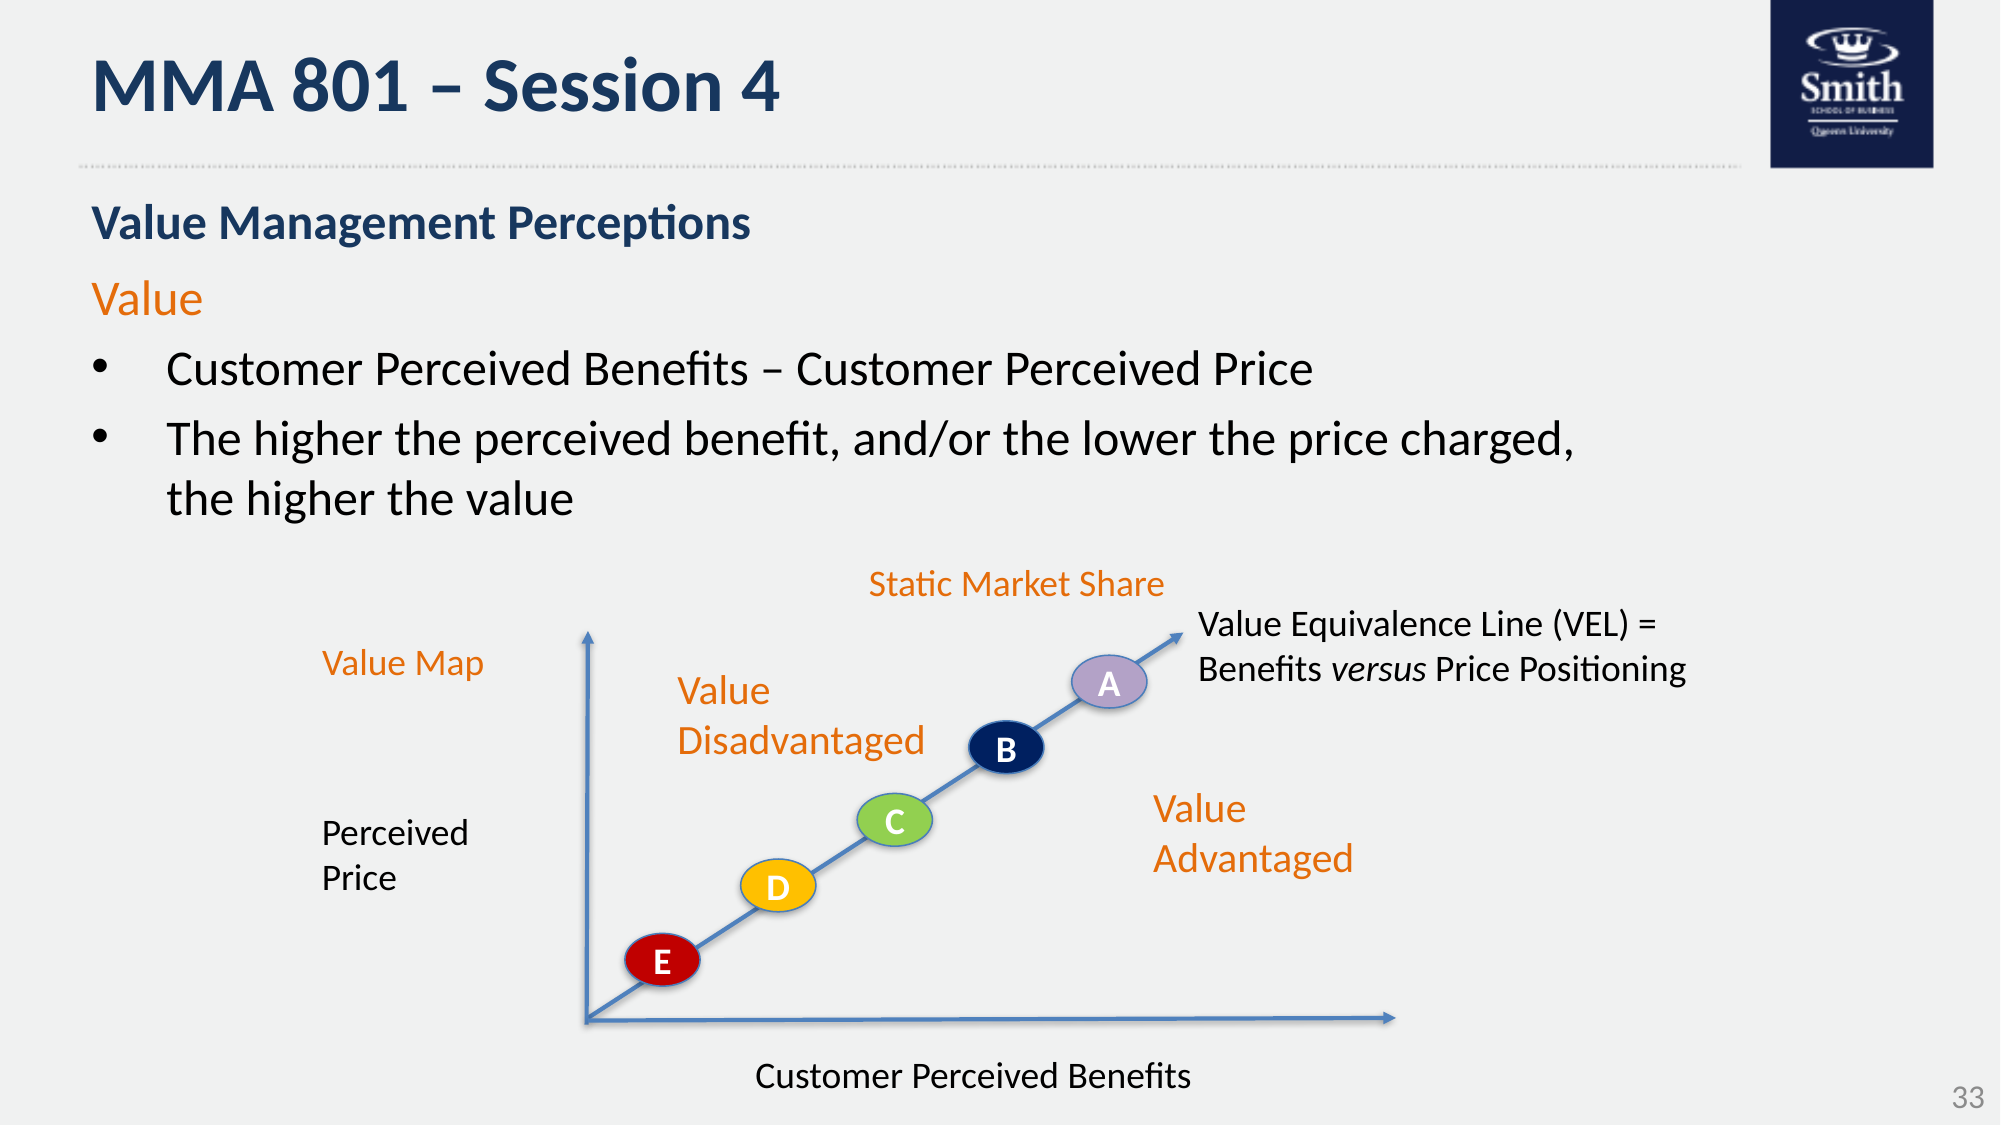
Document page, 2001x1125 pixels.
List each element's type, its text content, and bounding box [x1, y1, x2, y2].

slide_number 33 [1755, 1065, 2000, 1125]
title MMA 801 – Session 4 [76, 9, 1717, 152]
text_box Static Market Share [854, 551, 1234, 612]
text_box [590, 632, 1184, 1016]
text_box Value Management Perceptions [76, 166, 1307, 273]
text_box Perceived Price [307, 800, 566, 905]
text_box Customer Perceived Benefits [740, 1043, 1292, 1104]
text_box Value Equivalence Line (VEL) = Benefits versus Price Positioning [1183, 591, 1707, 697]
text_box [587, 1017, 1397, 1021]
list Value Customer Perceived Benefits – Customer Perceived Price The higher the perceived benefit, and/or the lower the price charged, the higher the value [76, 257, 1929, 1005]
text_box Value Advantaged [1189, 773, 1427, 889]
text_box Value Map [307, 631, 537, 691]
